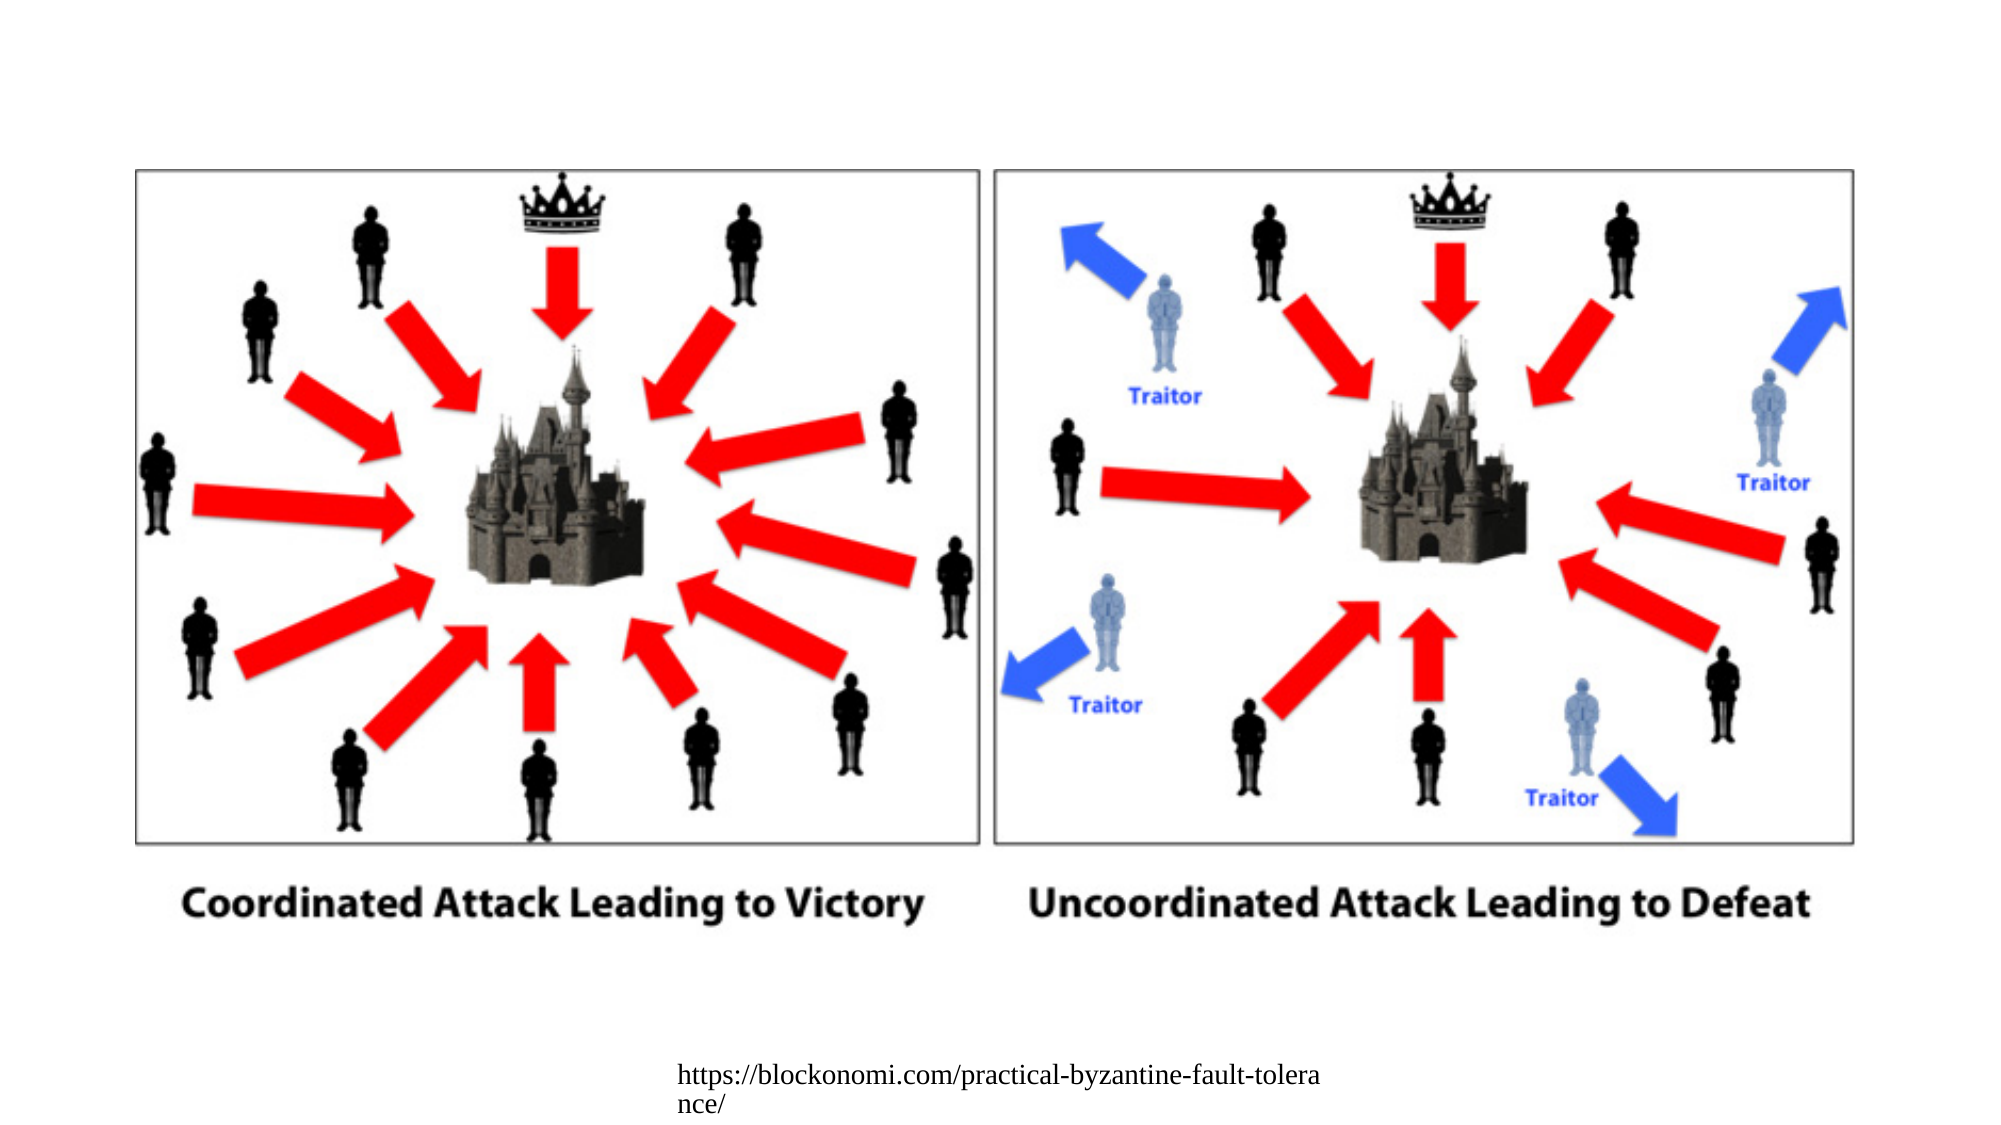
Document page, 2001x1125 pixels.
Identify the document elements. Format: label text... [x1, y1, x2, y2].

picture [134, 169, 1857, 960]
footer https://blockonomi.com/practical-byzantine-fault-tolerance/ [662, 1042, 1338, 1103]
